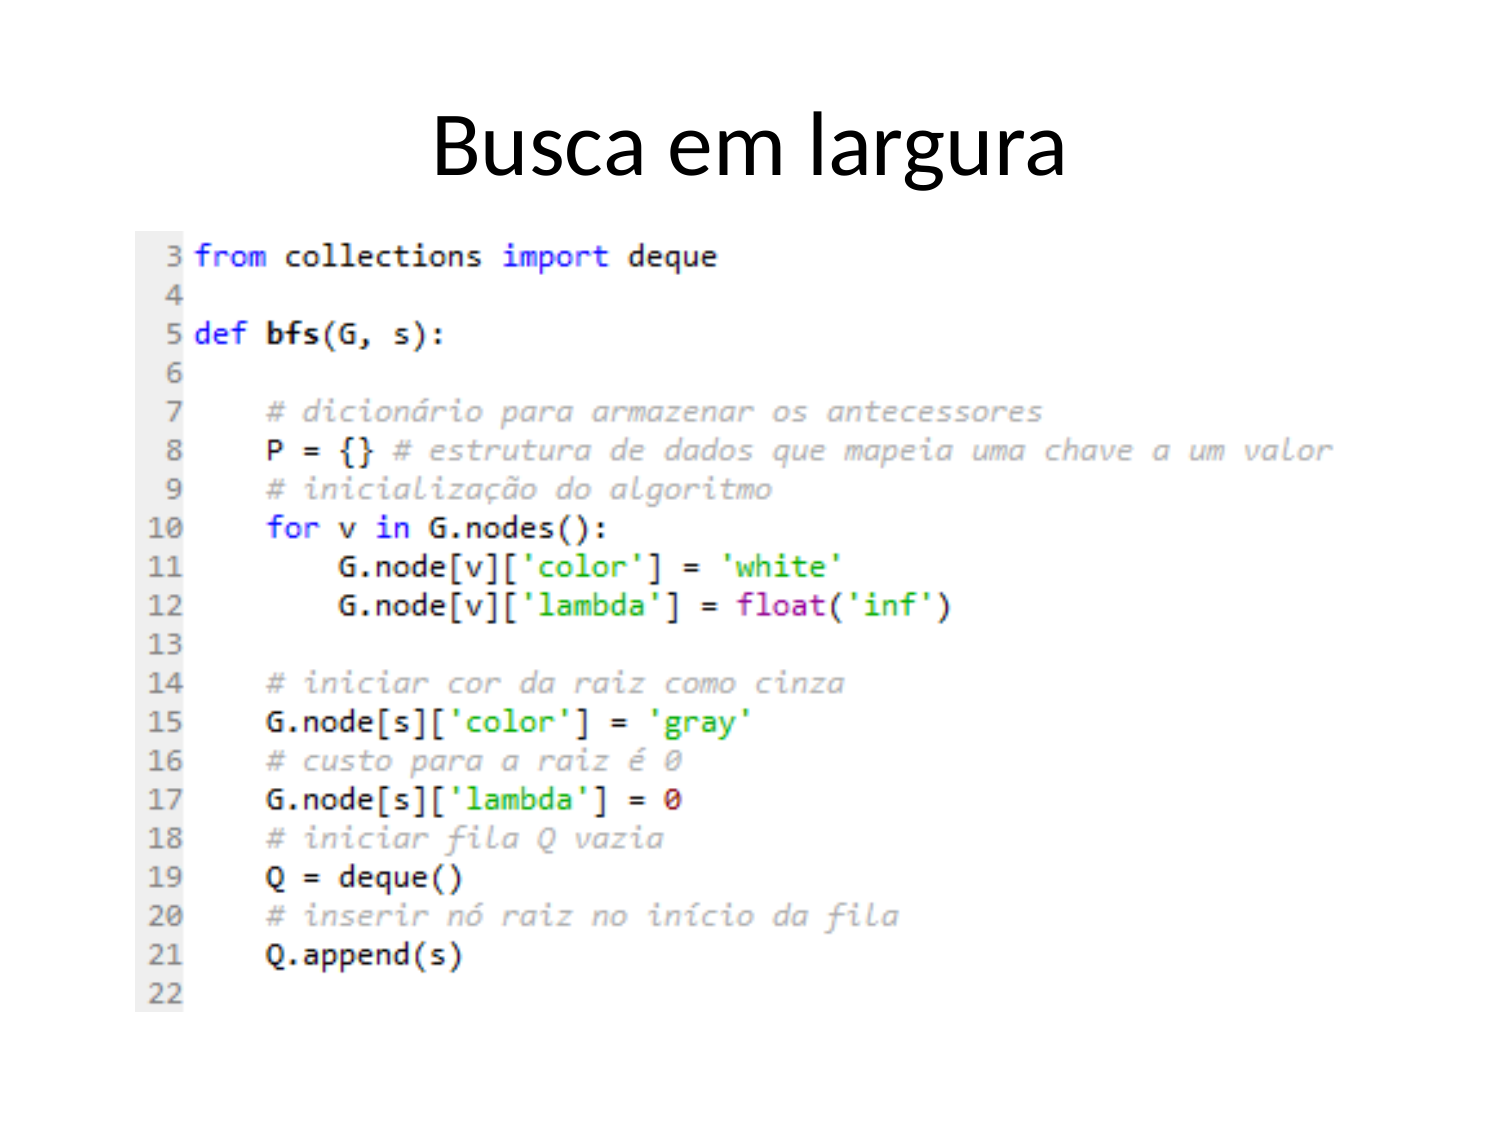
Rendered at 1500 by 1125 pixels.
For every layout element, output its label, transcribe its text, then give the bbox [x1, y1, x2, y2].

title Busca em largura [75, 45, 1425, 233]
picture [135, 231, 1357, 1012]
